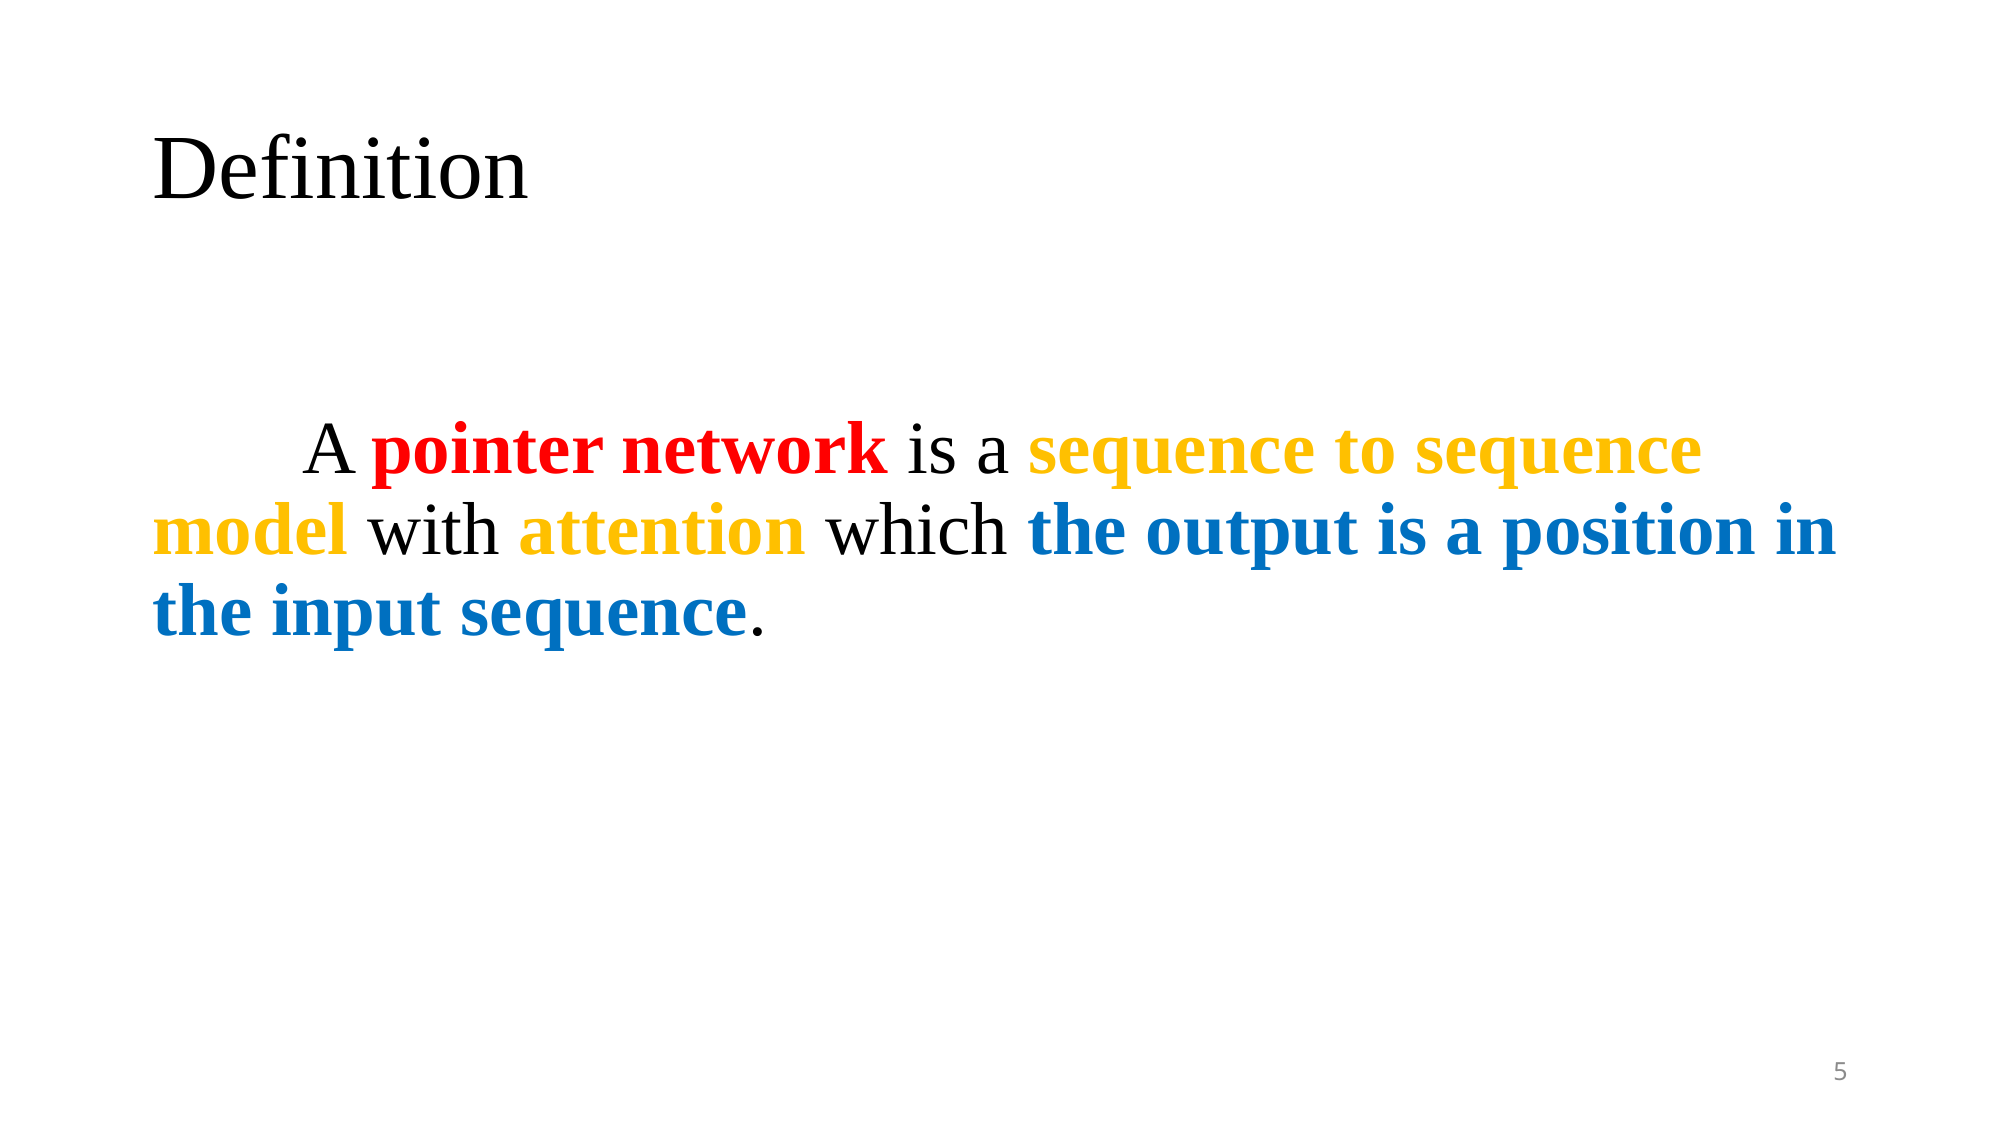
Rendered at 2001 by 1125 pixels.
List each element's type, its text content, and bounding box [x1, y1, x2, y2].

title Definition [137, 59, 1863, 278]
slide_number 5 [1412, 1042, 1863, 1103]
list A pointer network is a sequence to sequence model with attention which the output is a position in the input sequence. [137, 299, 1910, 1014]
